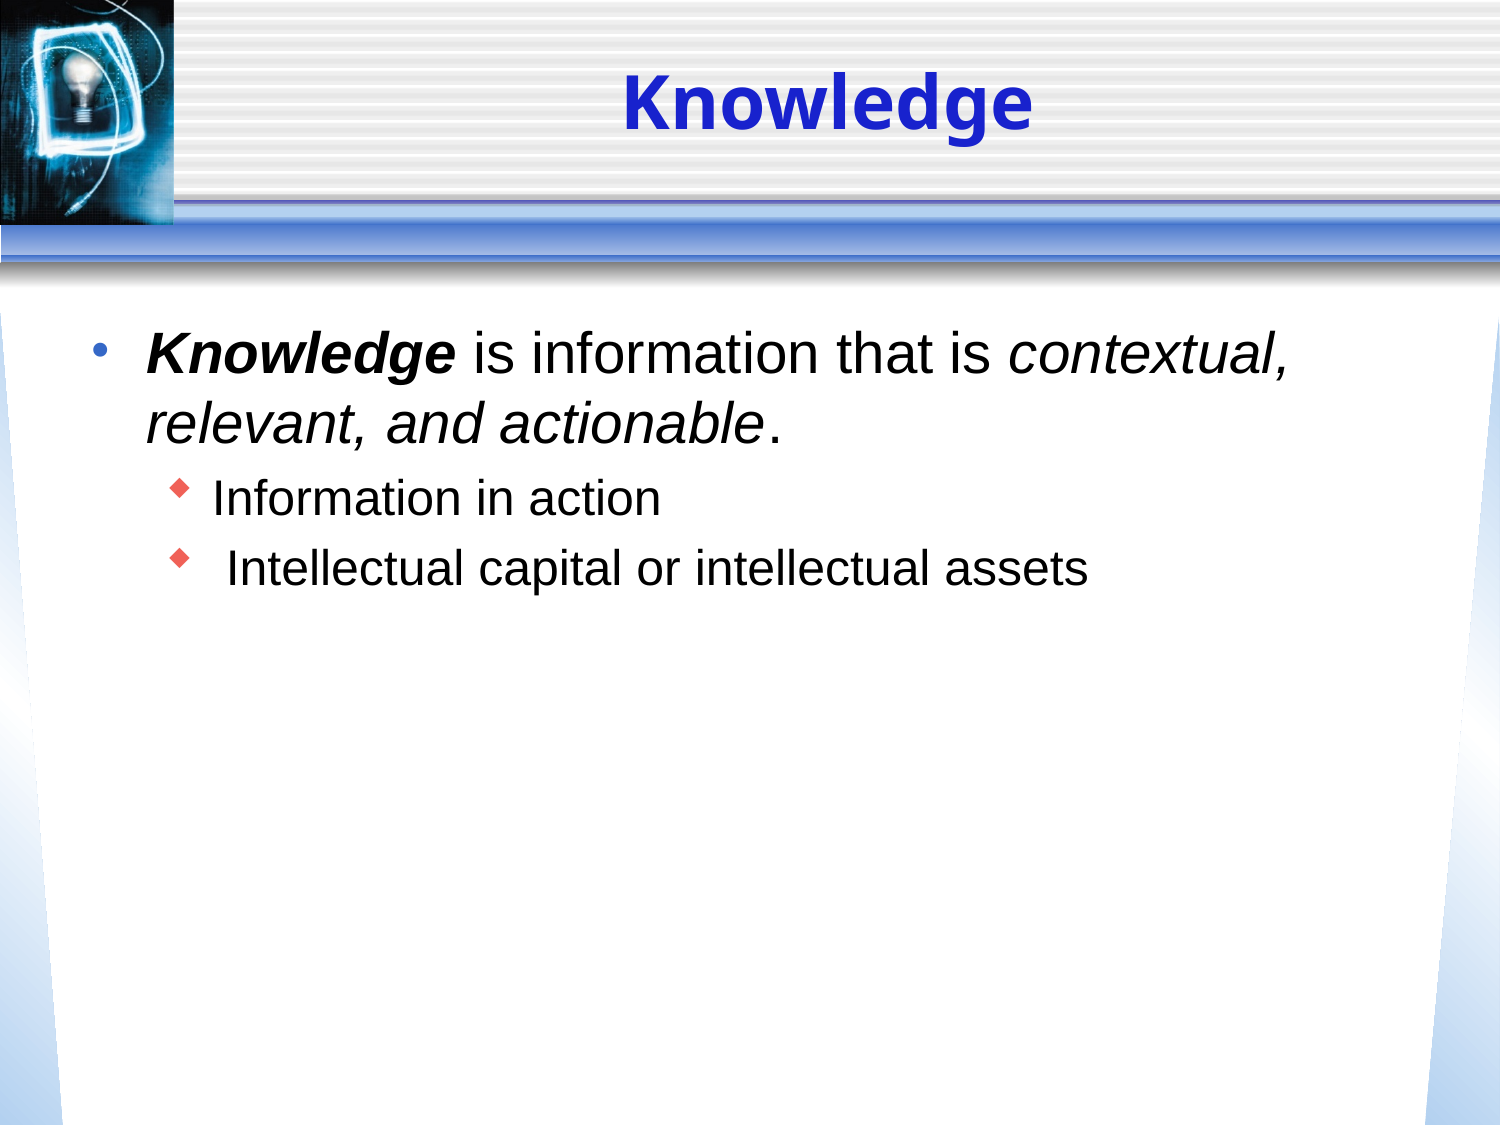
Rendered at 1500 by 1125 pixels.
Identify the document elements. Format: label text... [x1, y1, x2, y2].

picture [0, 0, 1500, 225]
title Knowledge [187, 12, 1488, 188]
list Knowledge is information that is contextual, relevant, and actionable. Information in action Intellectual capital or intellectual assets [74, 307, 1426, 1051]
